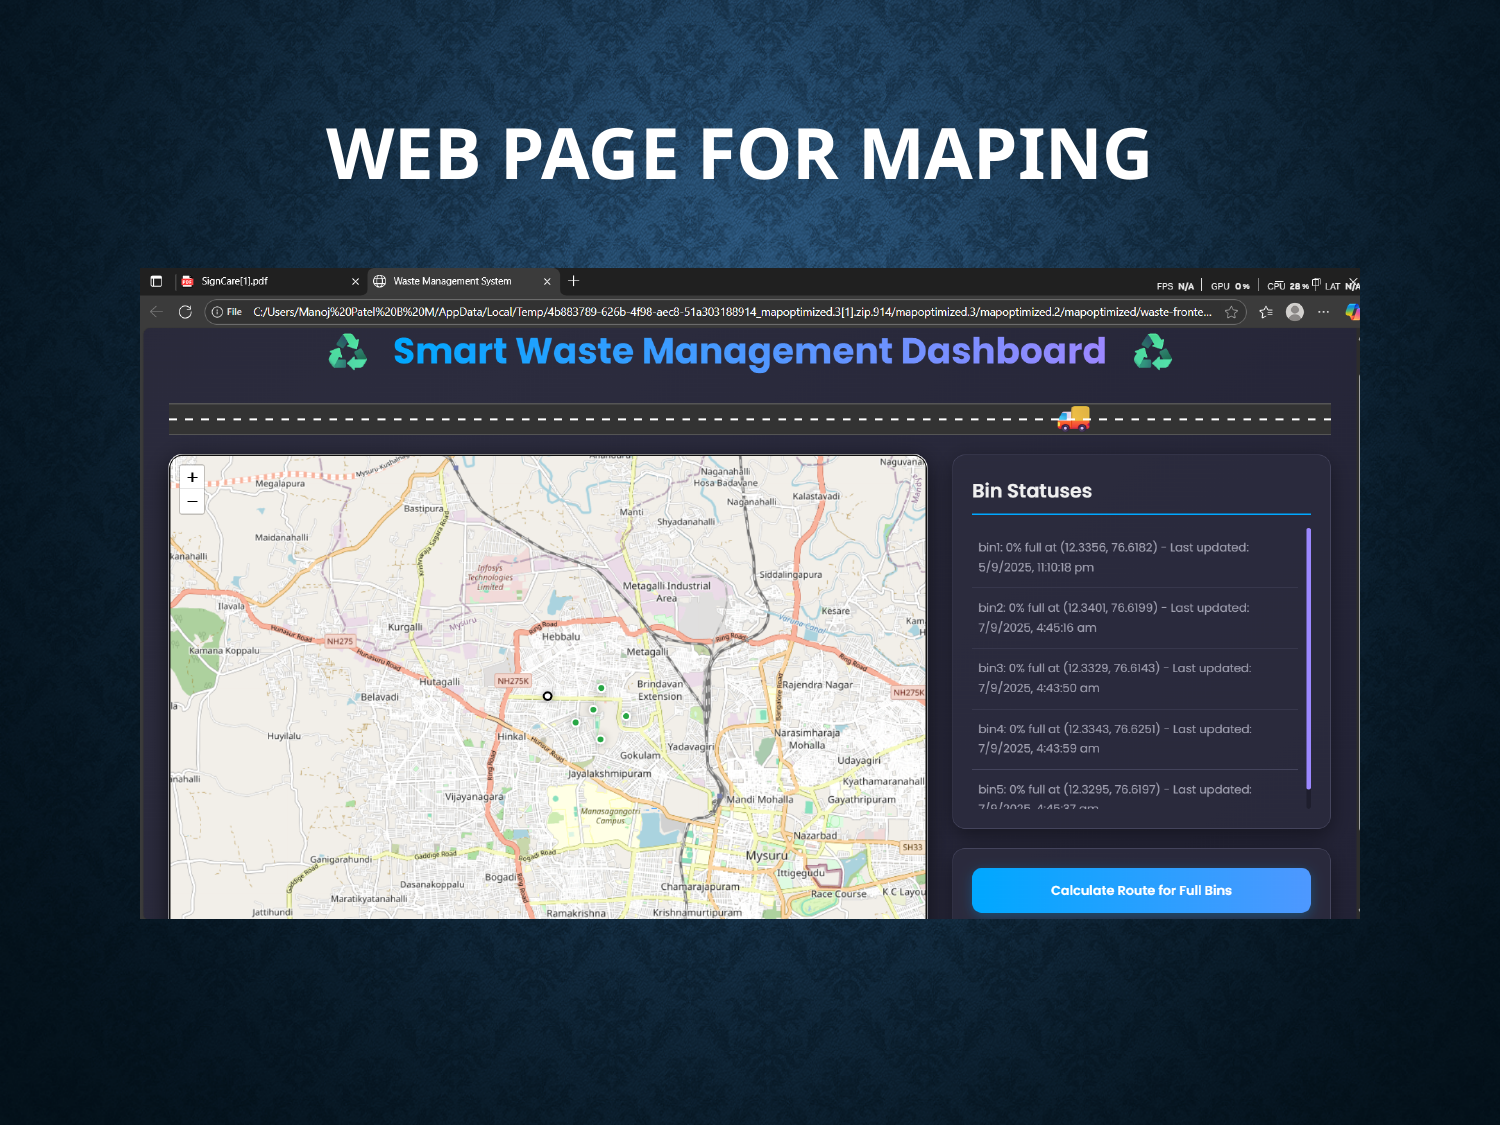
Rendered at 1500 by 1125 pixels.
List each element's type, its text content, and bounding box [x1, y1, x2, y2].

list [139, 268, 1360, 919]
title WEB page for maping [140, 101, 1360, 212]
